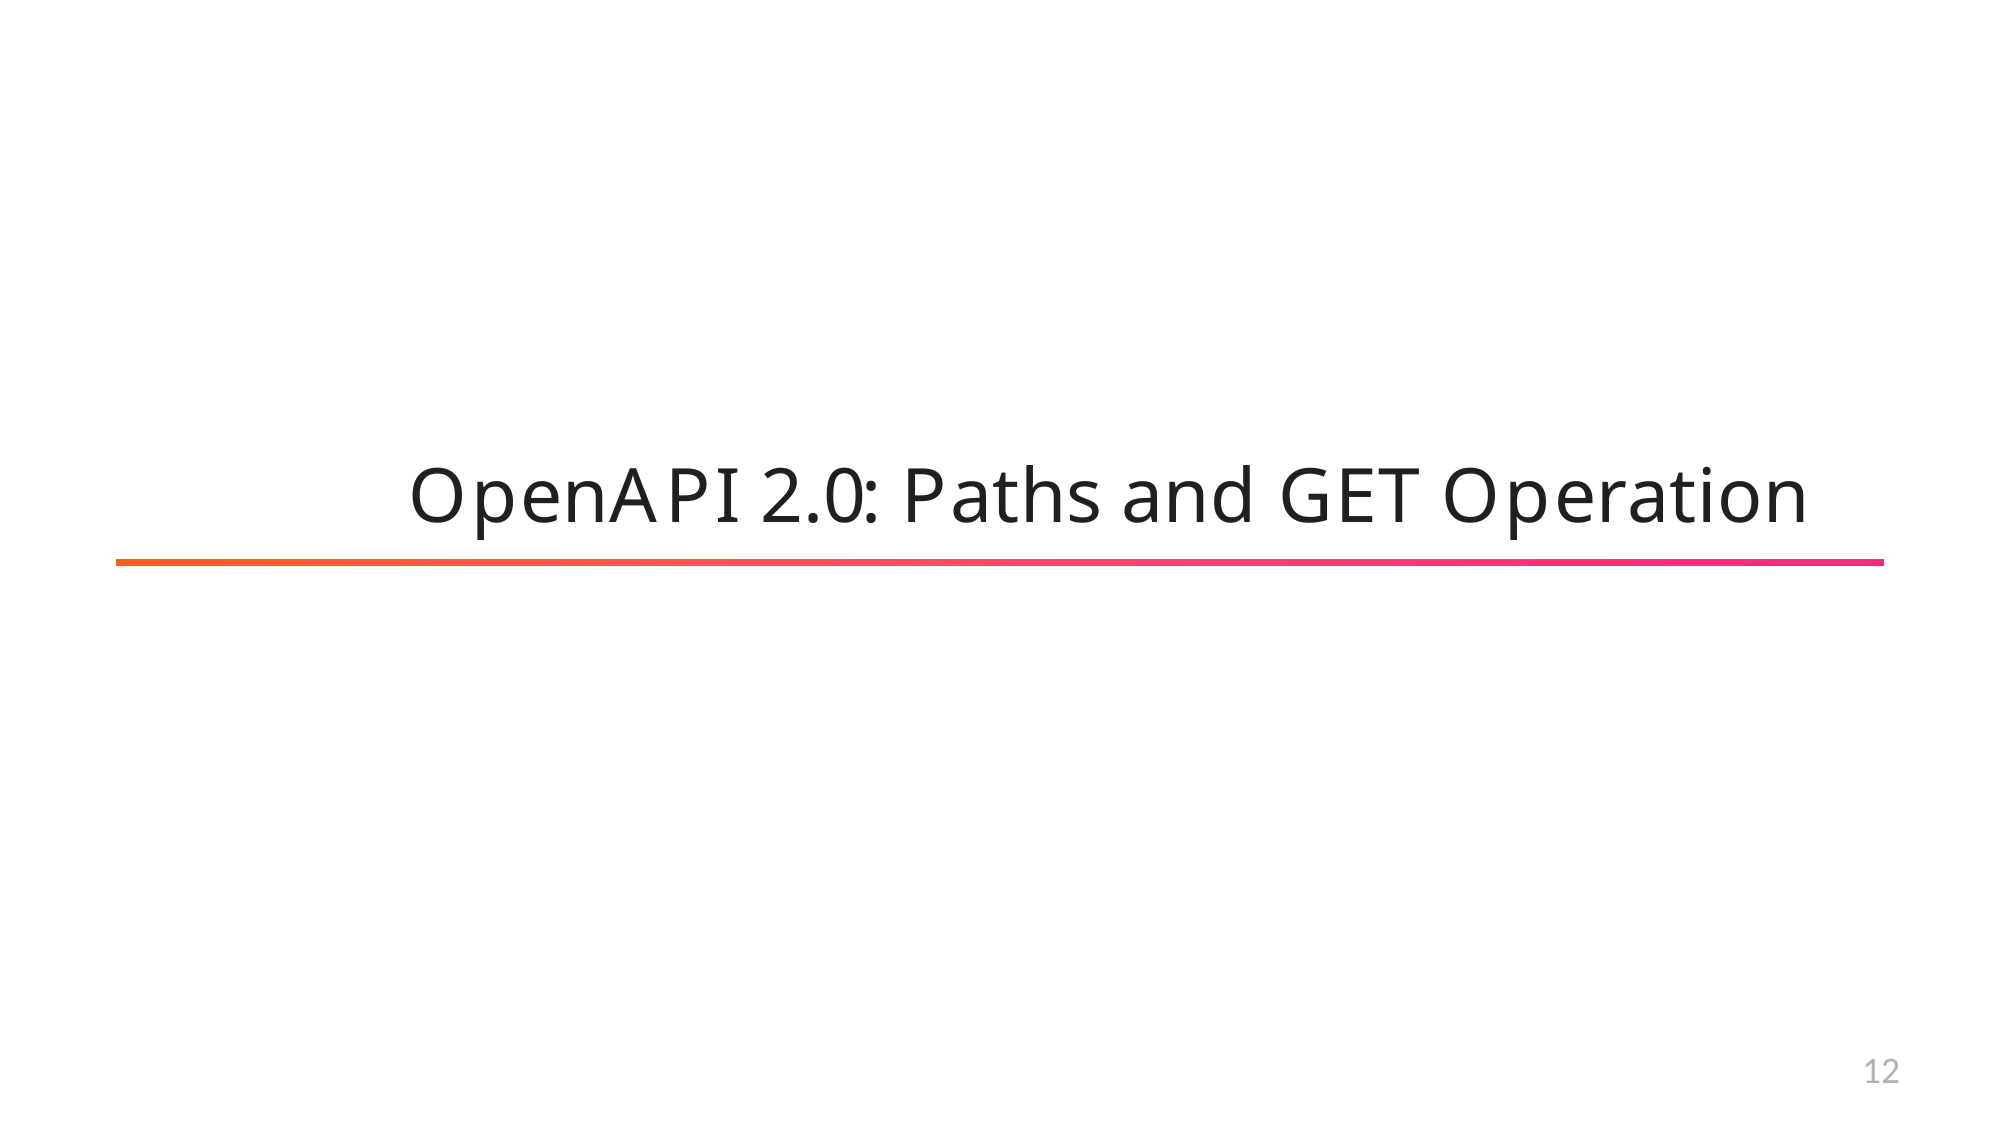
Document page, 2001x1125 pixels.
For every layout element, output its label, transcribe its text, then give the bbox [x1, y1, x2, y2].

picture [1871, 559, 1884, 566]
title OpenAPI 2.0: Paths and GET Operation [406, 445, 1871, 636]
slide_number 12 [1440, 1046, 1900, 1103]
picture [116, 559, 406, 566]
